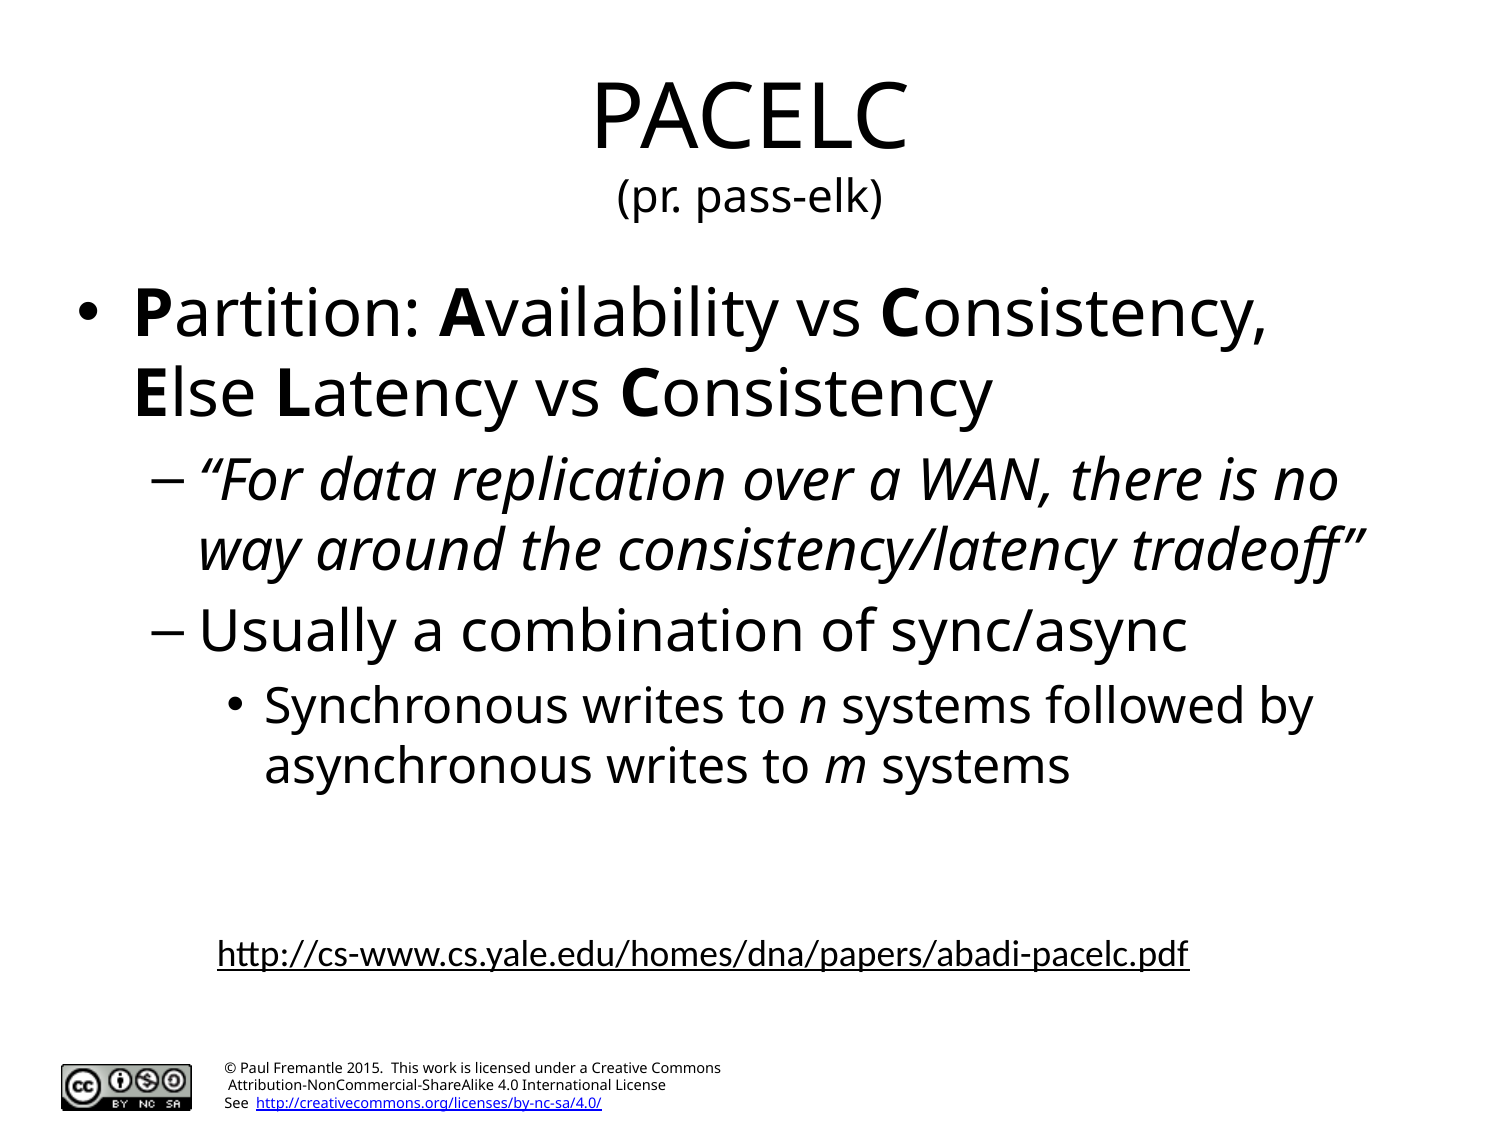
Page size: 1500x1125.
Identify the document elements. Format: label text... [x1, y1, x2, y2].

picture [61, 1064, 192, 1111]
text_box http://cs-www.cs.yale.edu/homes/dna/papers/abadi-pacelc.pdf [202, 921, 1448, 981]
list Partition: Availability vs Consistency, Else Latency vs Consistency “For data replication over a WAN, there is no way around the consistency/latency tradeoff” Usually a combination of sync/async Synchronous writes to n systems followed by asynchronous writes to m systems [61, 262, 1412, 1005]
title PACELC (pr. pass-elk) [75, 45, 1425, 233]
